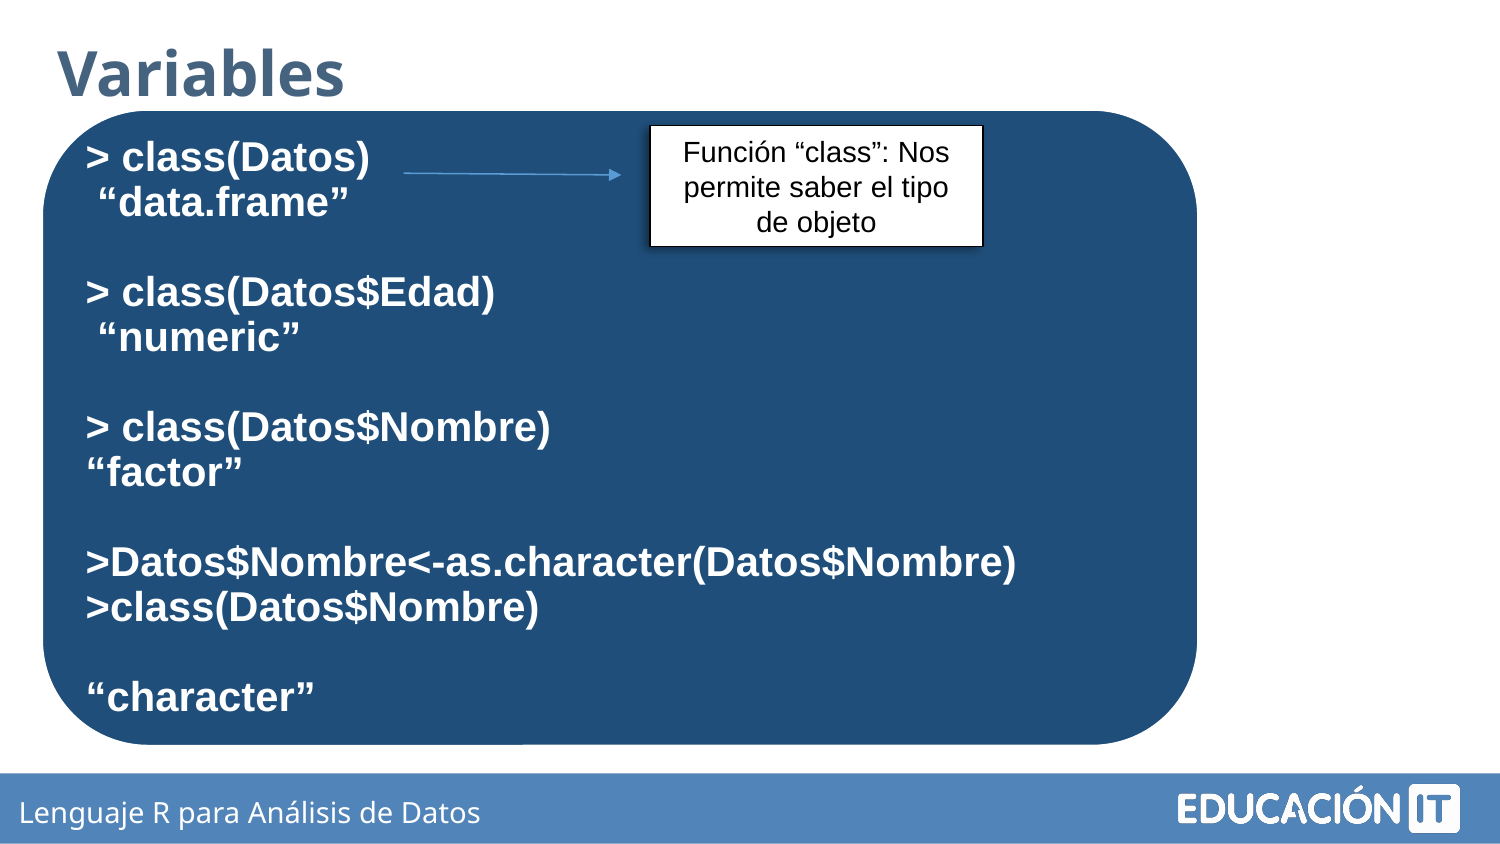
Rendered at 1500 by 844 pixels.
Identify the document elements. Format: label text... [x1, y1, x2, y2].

text_box Variables [42, 33, 1032, 108]
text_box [41, 109, 1199, 747]
picture [1175, 778, 1463, 839]
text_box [403, 172, 622, 176]
